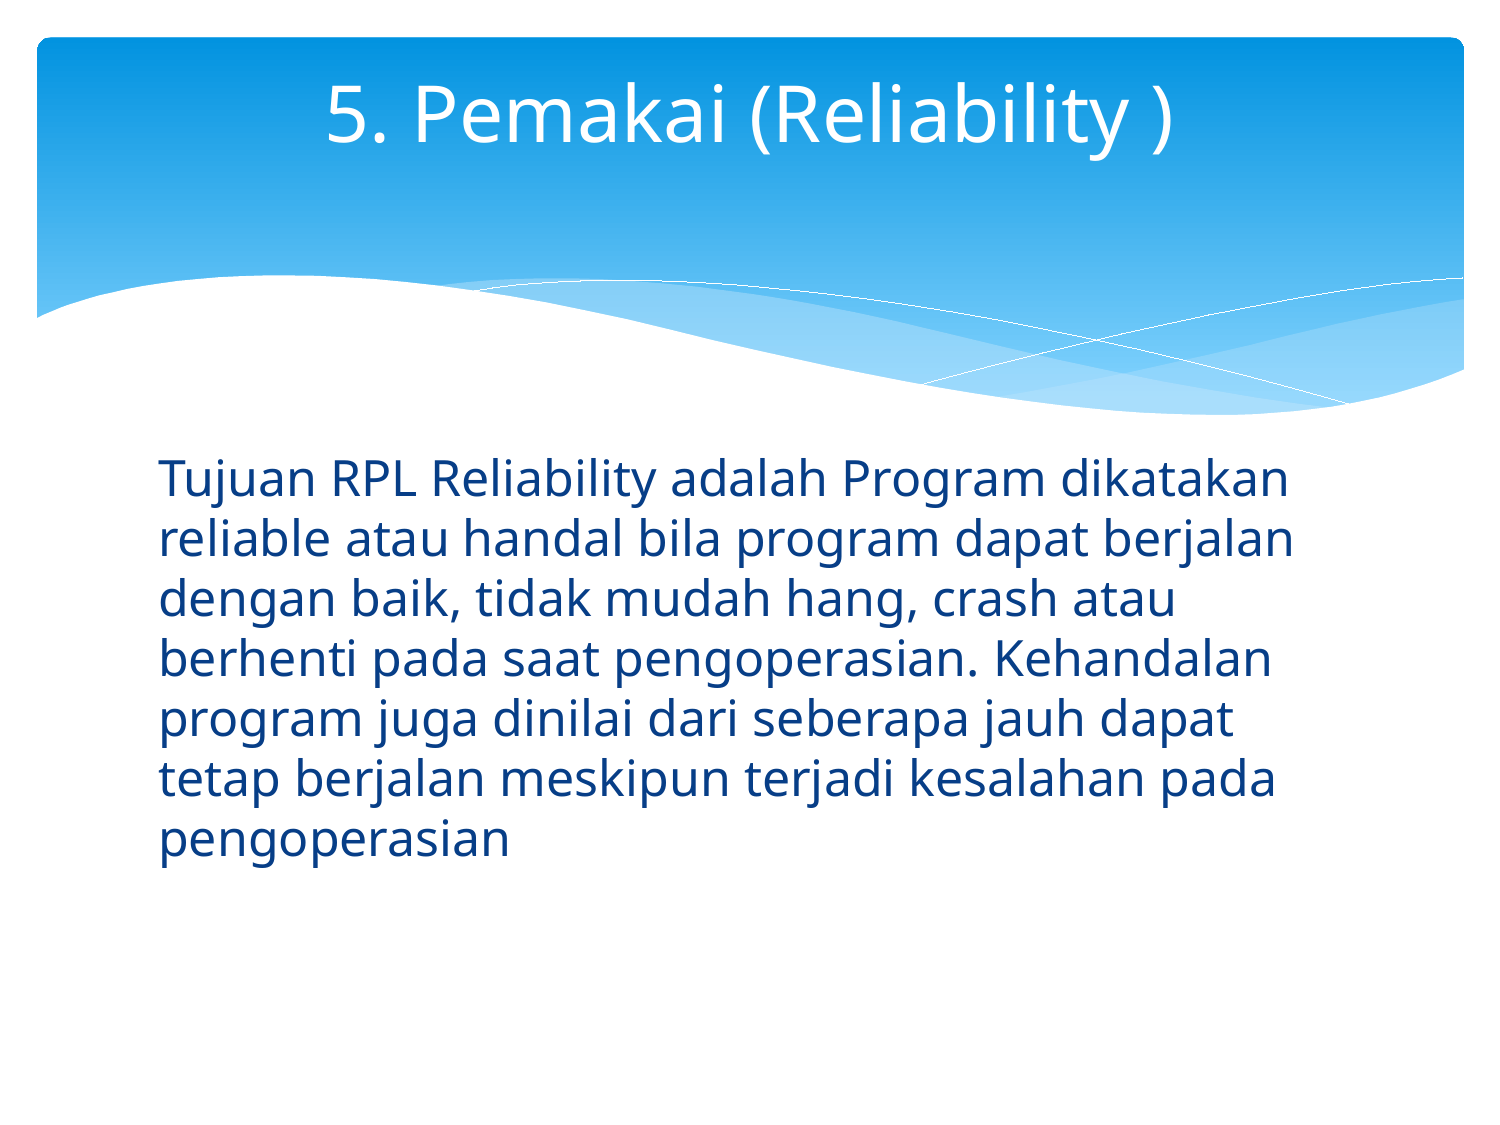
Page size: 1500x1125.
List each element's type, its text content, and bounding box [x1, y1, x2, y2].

title 5. Pemakai (Reliability ) [75, 55, 1425, 261]
list Tujuan RPL Reliability adalah Program dikatakan reliable atau handal bila program dapat berjalan dengan baik, tidak mudah hang, crash atau berhenti pada saat pengoperasian. Kehandalan program juga dinilai dari seberapa jauh dapat tetap berjalan meskipun terjadi kesalahan pada pengoperasian [143, 438, 1359, 1005]
